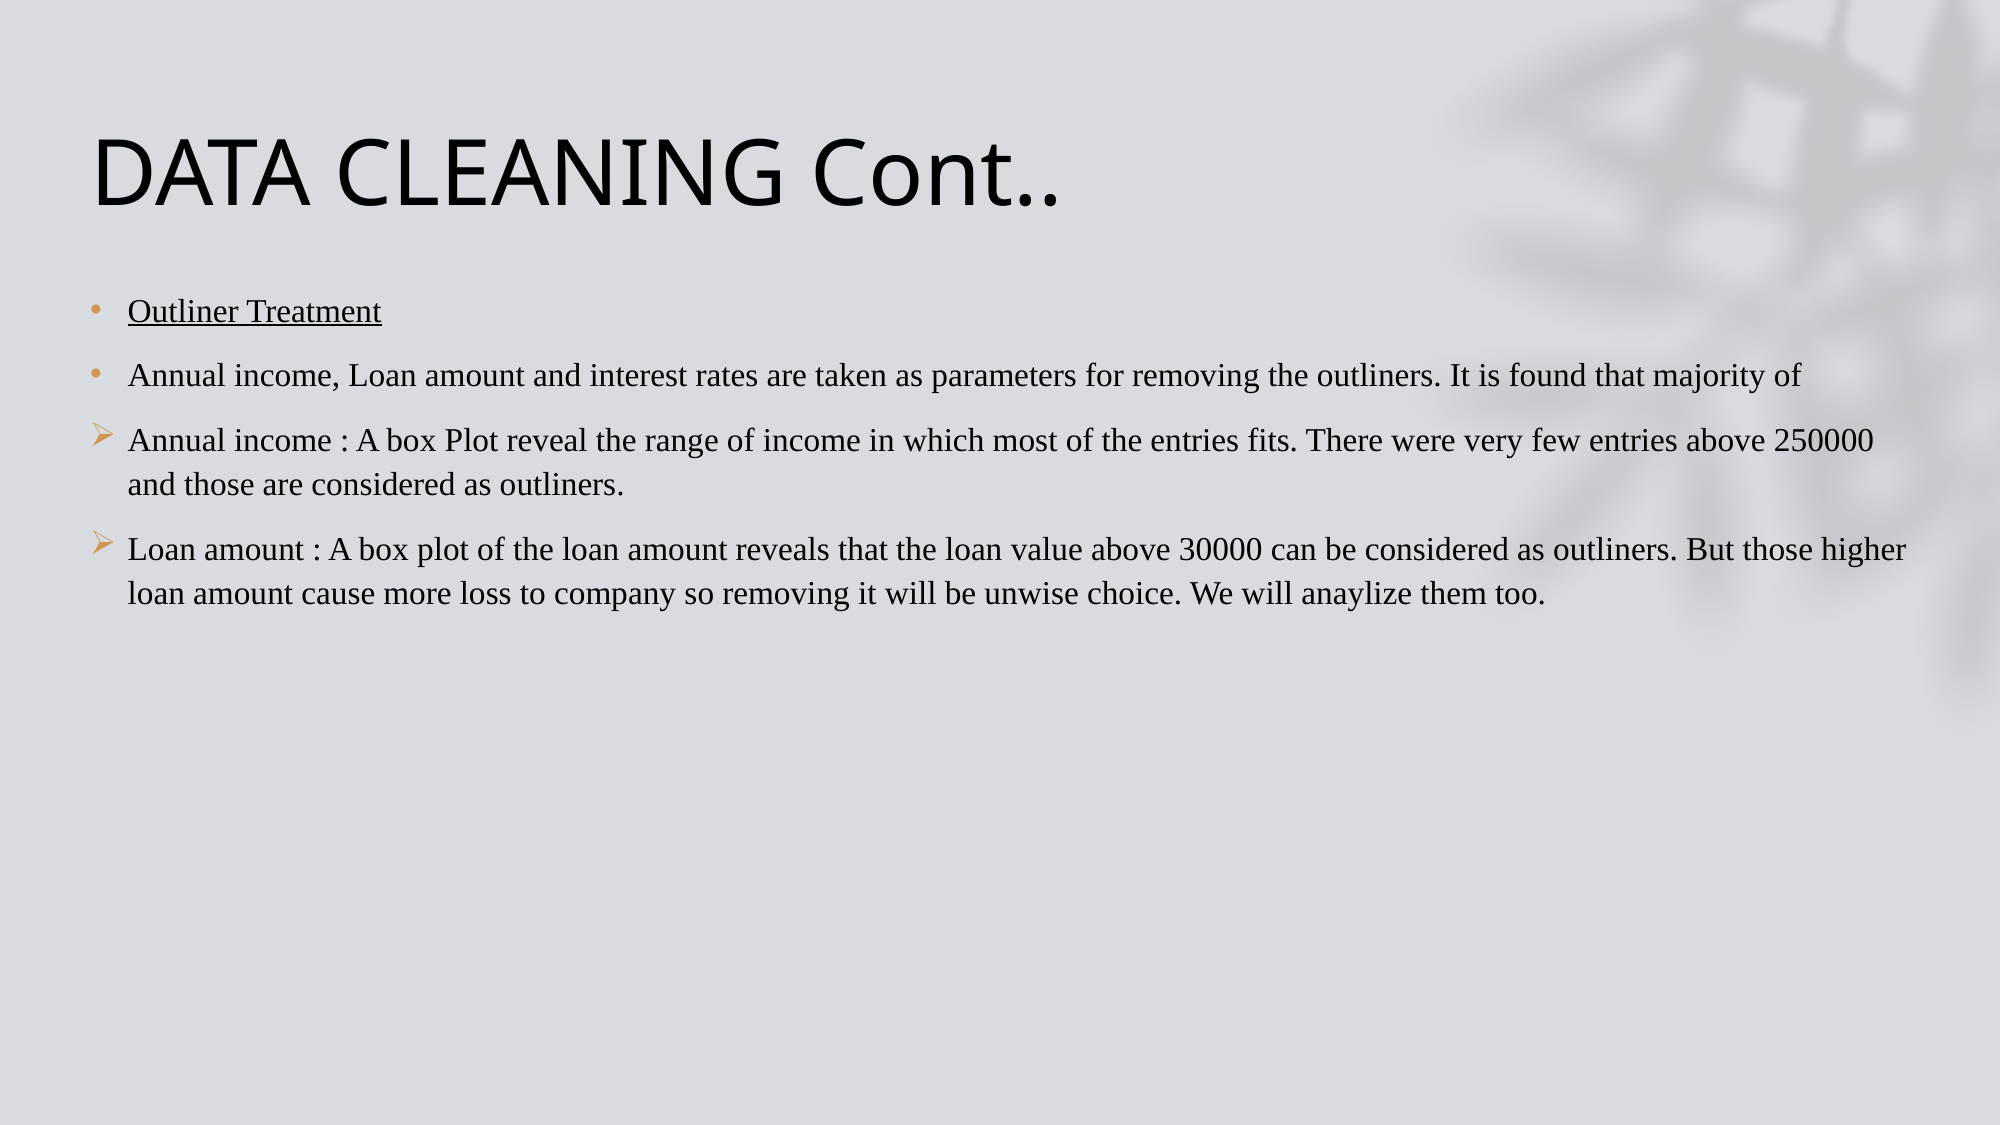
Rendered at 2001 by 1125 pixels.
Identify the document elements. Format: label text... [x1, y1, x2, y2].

title DATA CLEANING Cont.. [75, 60, 1863, 277]
list Outliner Treatment Annual income, Loan amount and interest rates are taken as parameters for removing the outliners. It is found that majority of Annual income : A box Plot reveal the range of income in which most of the entries fits. There were very few entries above 250000 and those are considered as outliners. Loan amount : A box plot of the loan amount reveals that the loan value above 30000 can be considered as outliners. But those higher loan amount cause more loss to company so removing it will be unwise choice. We will anaylize them too. [75, 277, 1925, 966]
